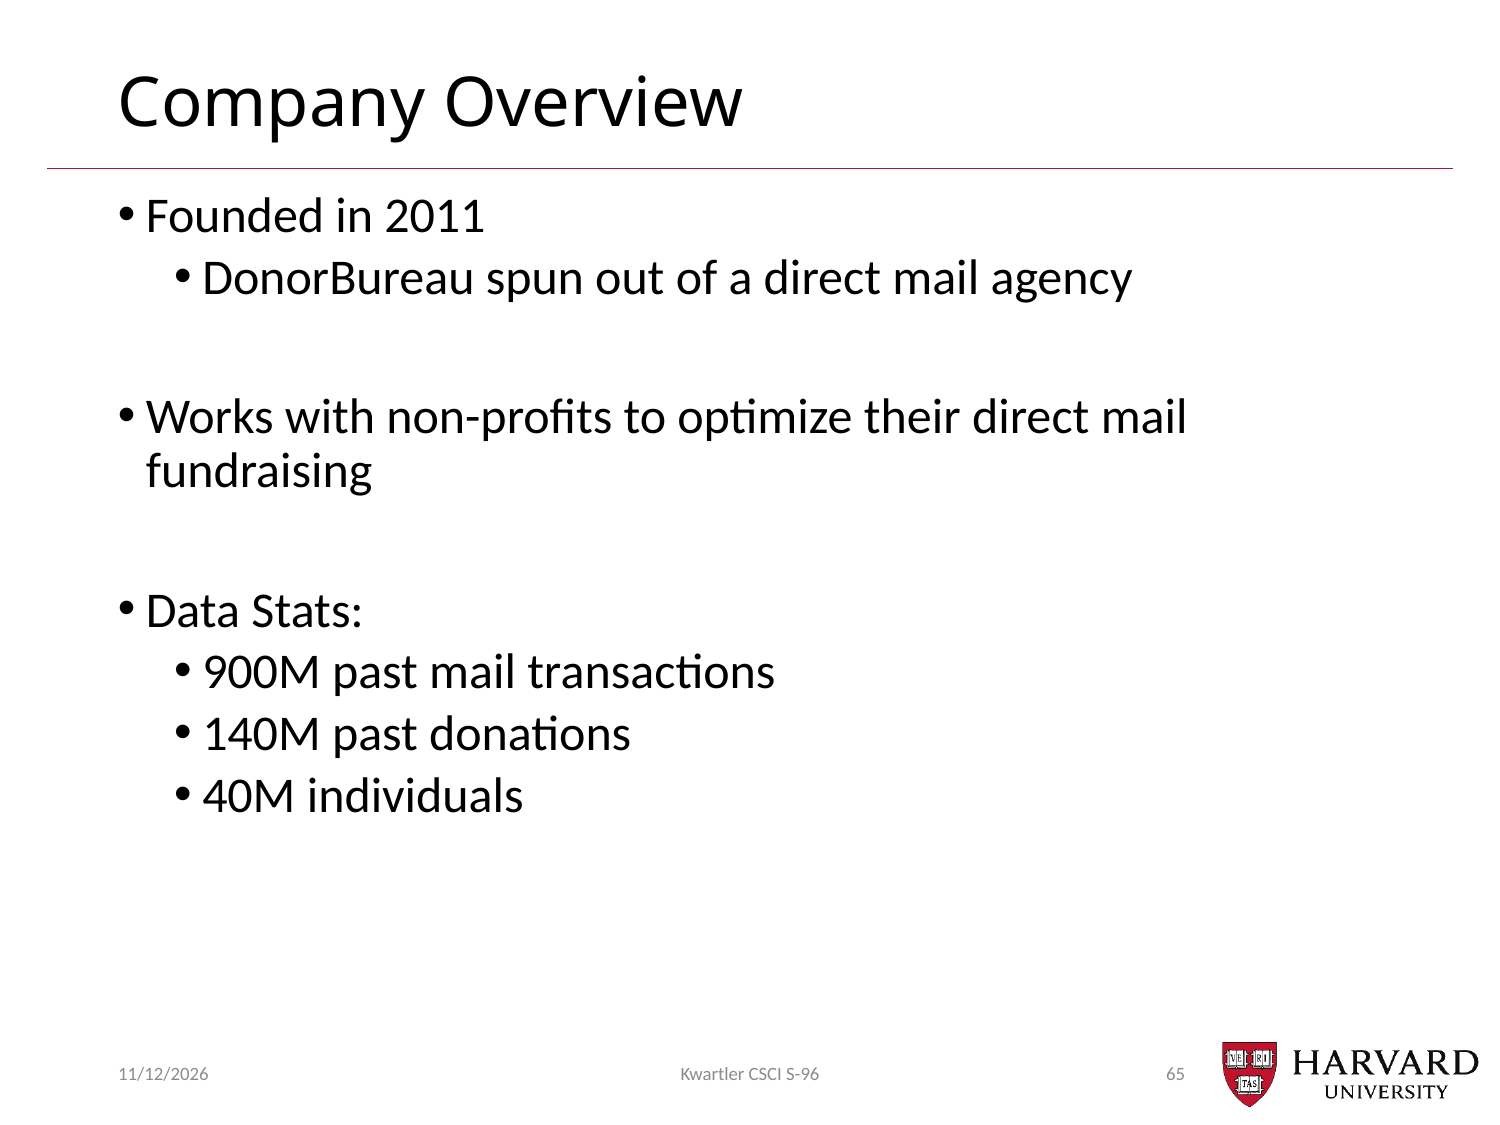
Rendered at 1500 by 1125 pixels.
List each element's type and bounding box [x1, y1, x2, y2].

title [103, 59, 1397, 157]
footer [496, 1042, 1004, 1103]
text_box [103, 182, 1397, 1023]
picture [1200, 1024, 1500, 1125]
slide_number [1059, 1042, 1200, 1103]
slide_number [103, 1042, 441, 1103]
